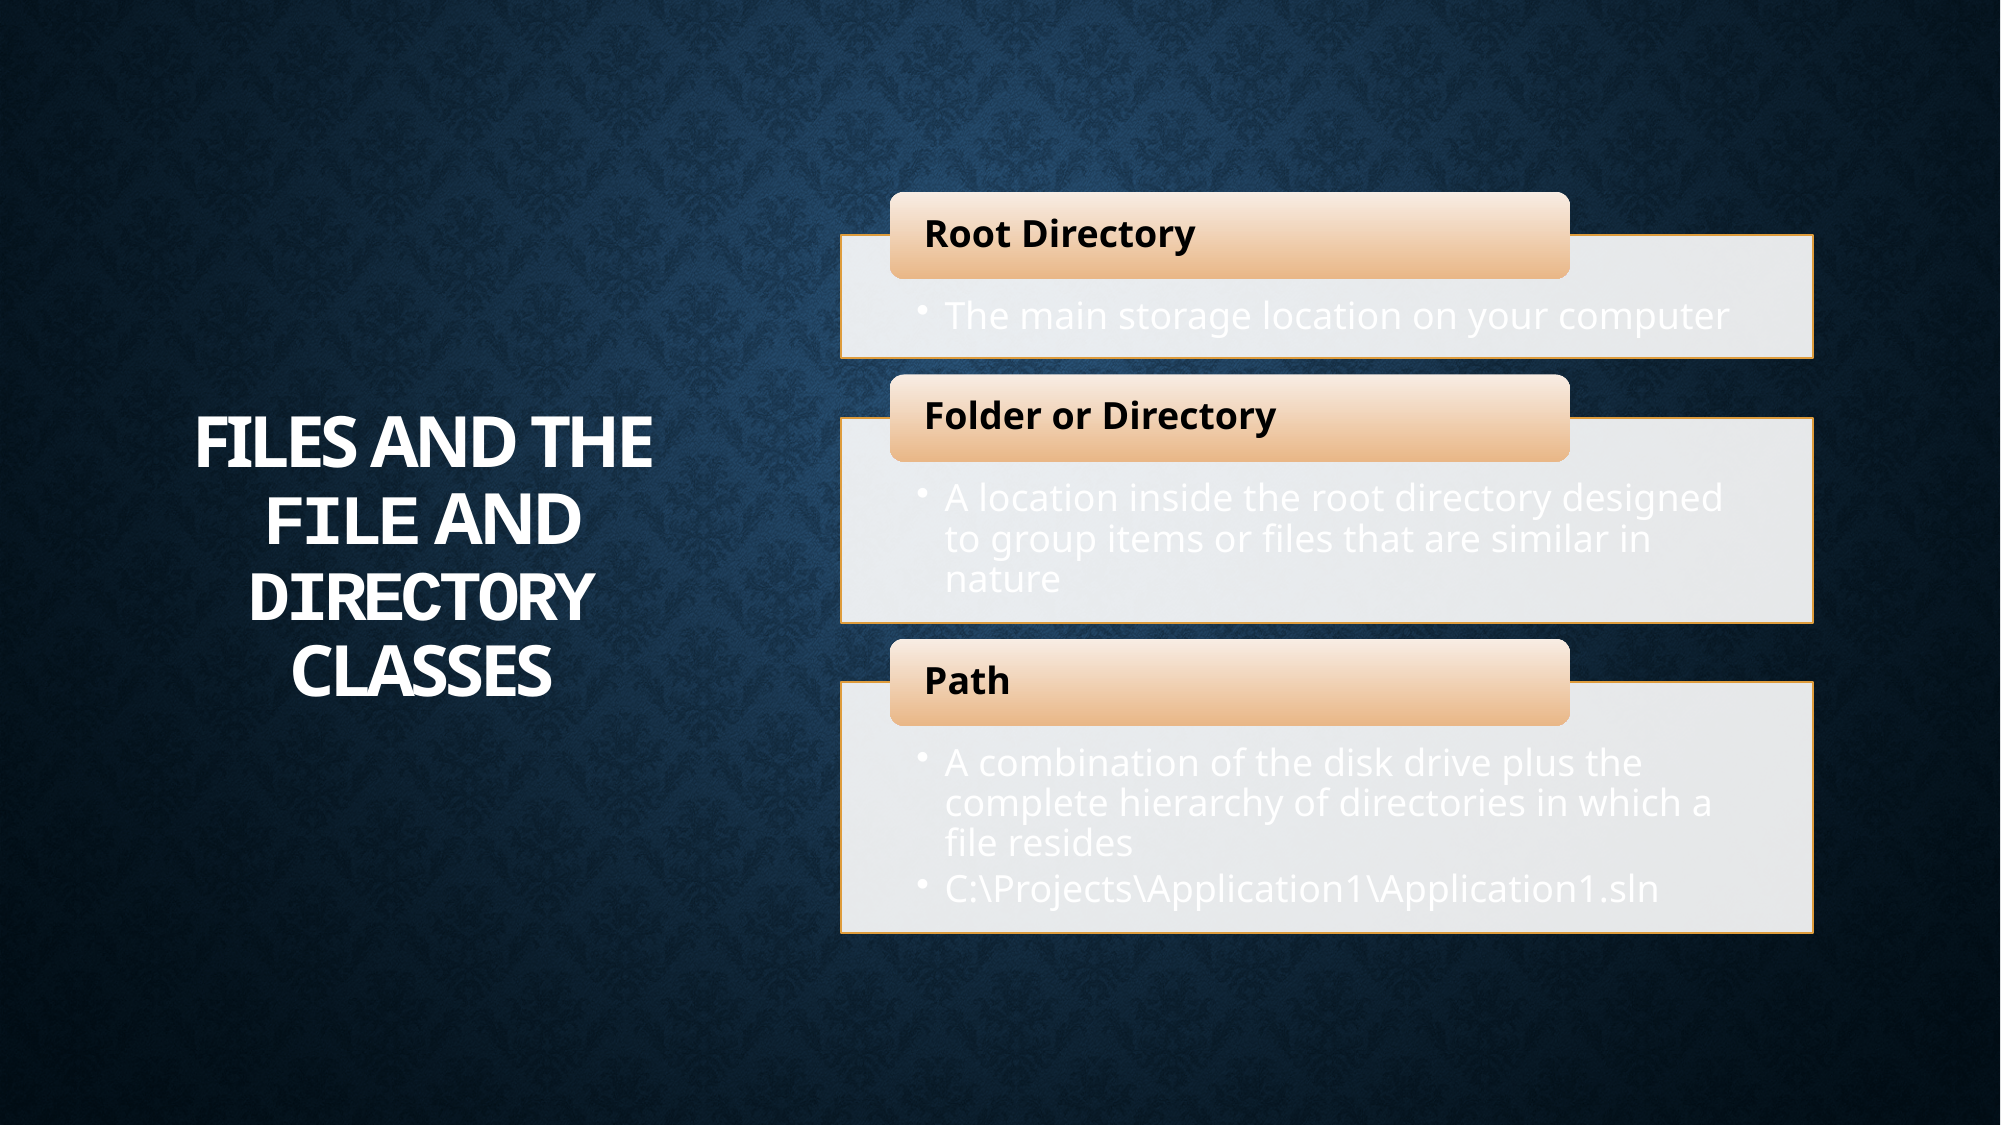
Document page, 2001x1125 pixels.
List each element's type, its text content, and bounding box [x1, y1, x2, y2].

title Files and the File and Directory Classes [123, 99, 722, 1020]
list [840, 182, 1814, 943]
